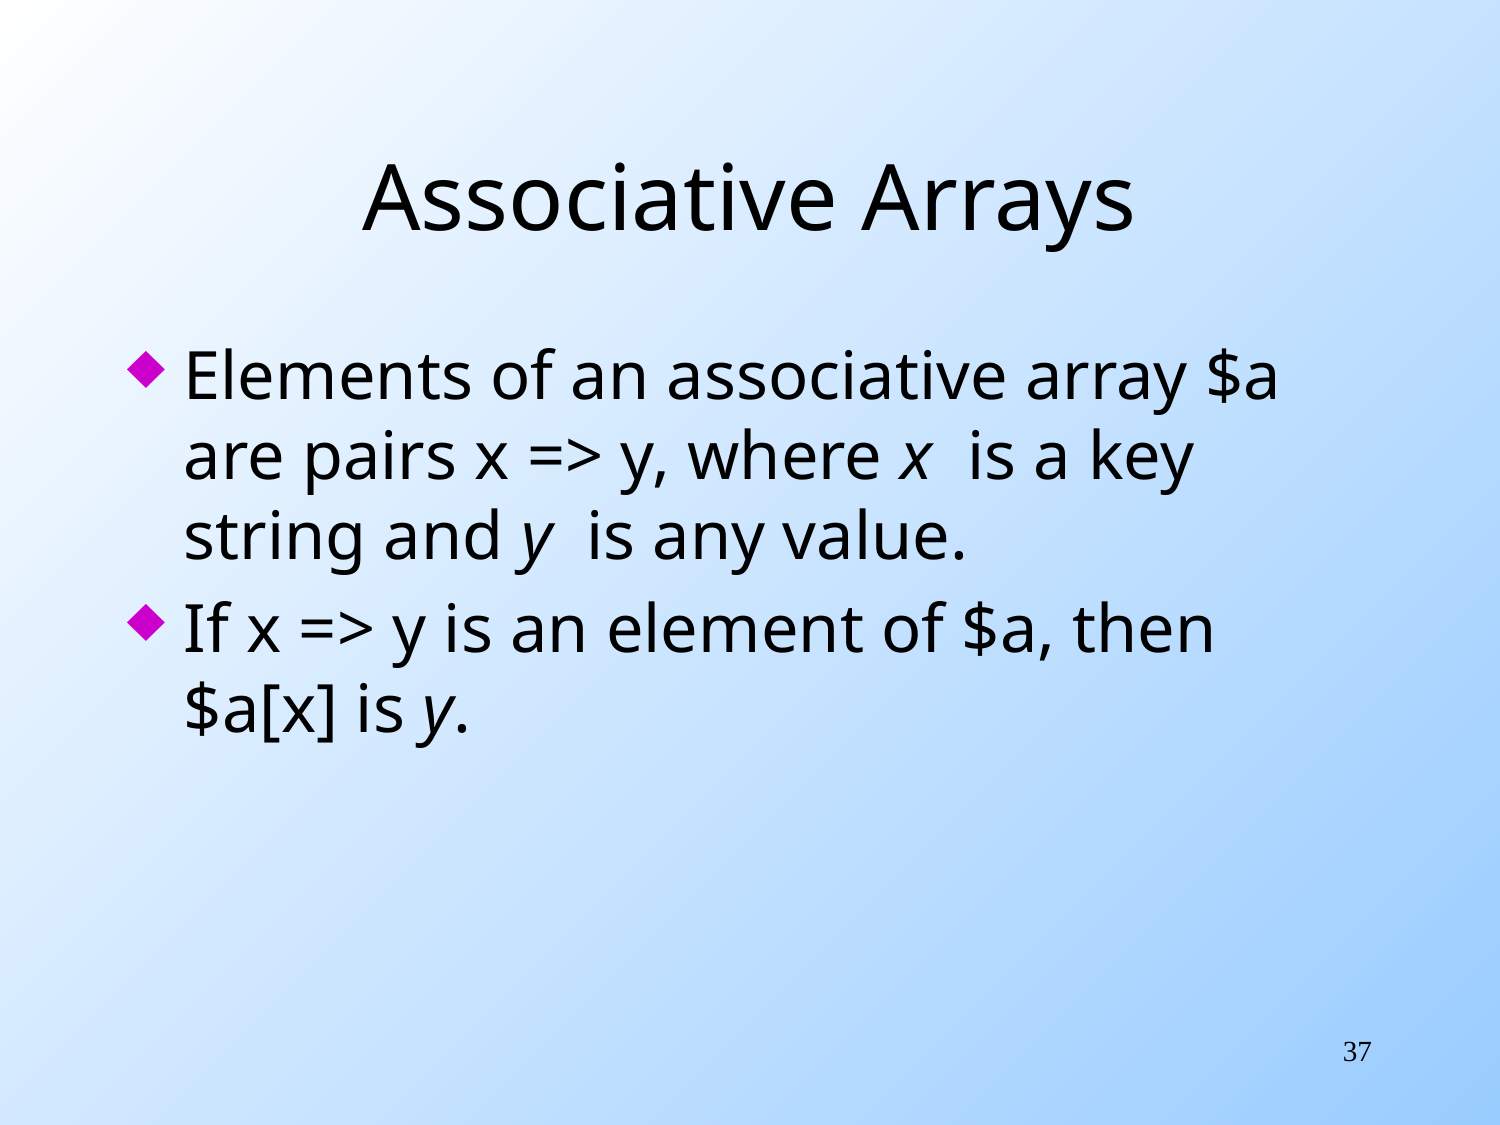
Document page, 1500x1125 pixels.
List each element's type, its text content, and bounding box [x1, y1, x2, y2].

list Elements of an associative array $a are pairs x => y, where x is a key string and y is any value. If x => y is an element of $a, then $a[x] is y. [112, 324, 1388, 1000]
slide_number 37 [1074, 1025, 1388, 1100]
title Associative Arrays [112, 99, 1388, 288]
